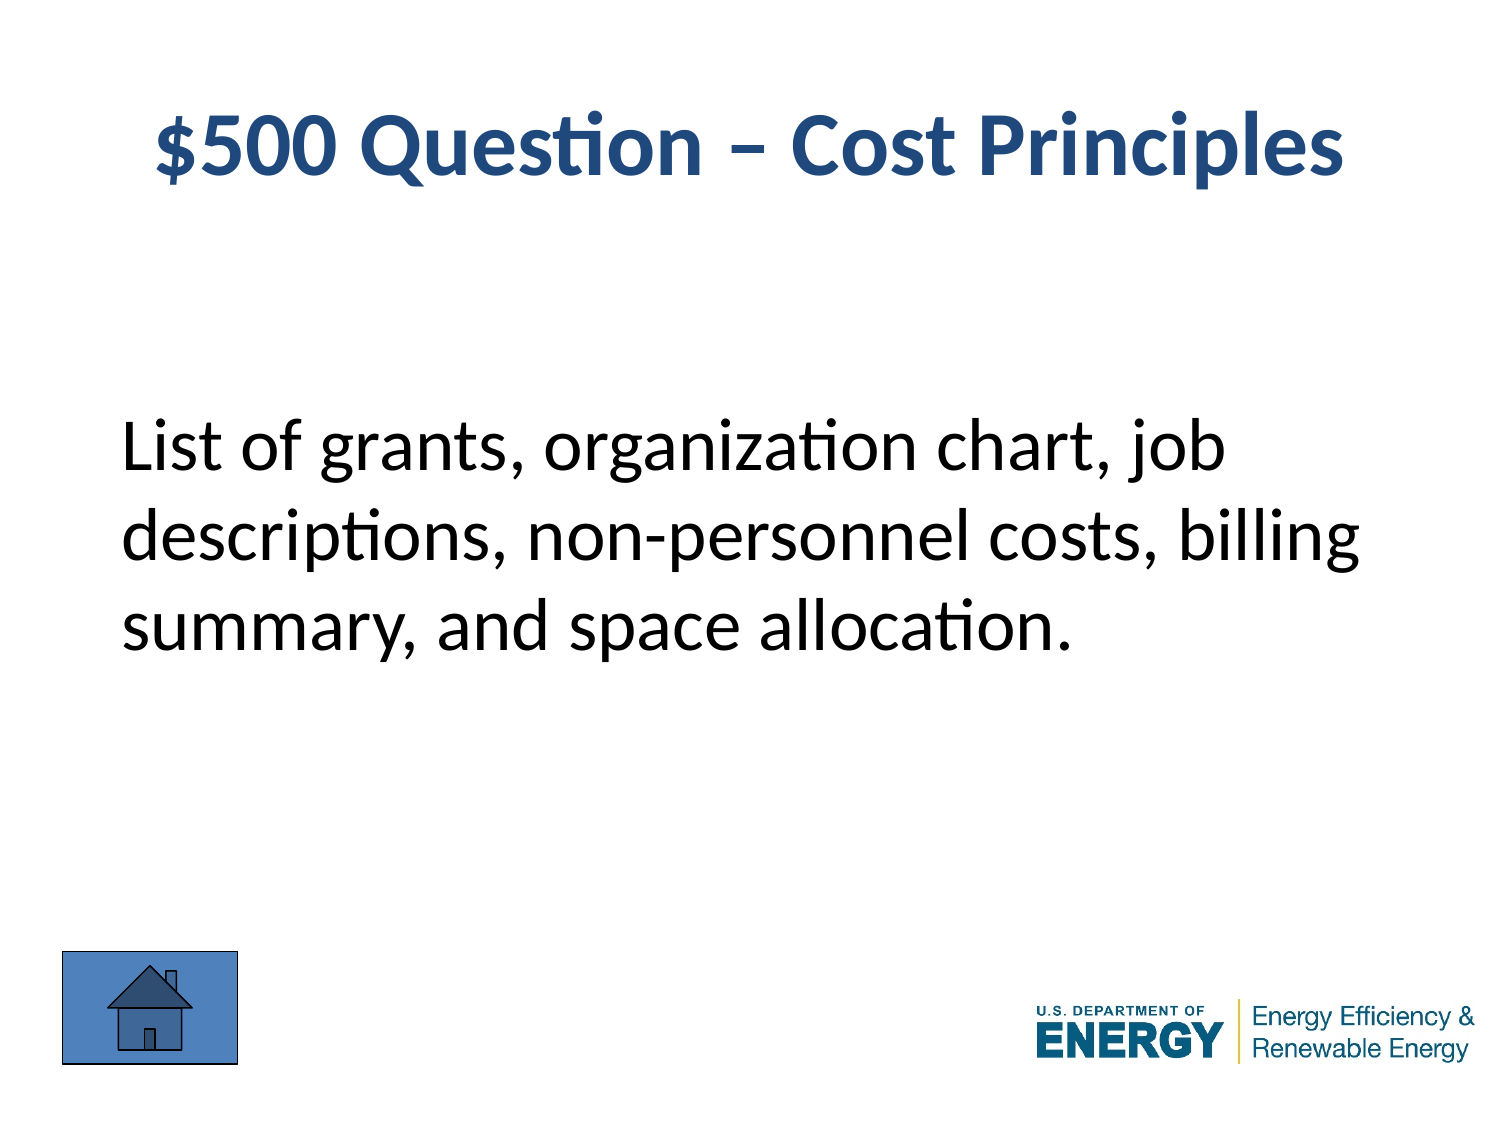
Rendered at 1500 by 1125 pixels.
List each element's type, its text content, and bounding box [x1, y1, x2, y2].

text_box List of grants, organization chart, job descriptions, non-personnel costs, billing summary, and space allocation. [106, 388, 1394, 733]
title $500 Question – Cost Principles [75, 45, 1425, 233]
picture [1037, 999, 1475, 1064]
